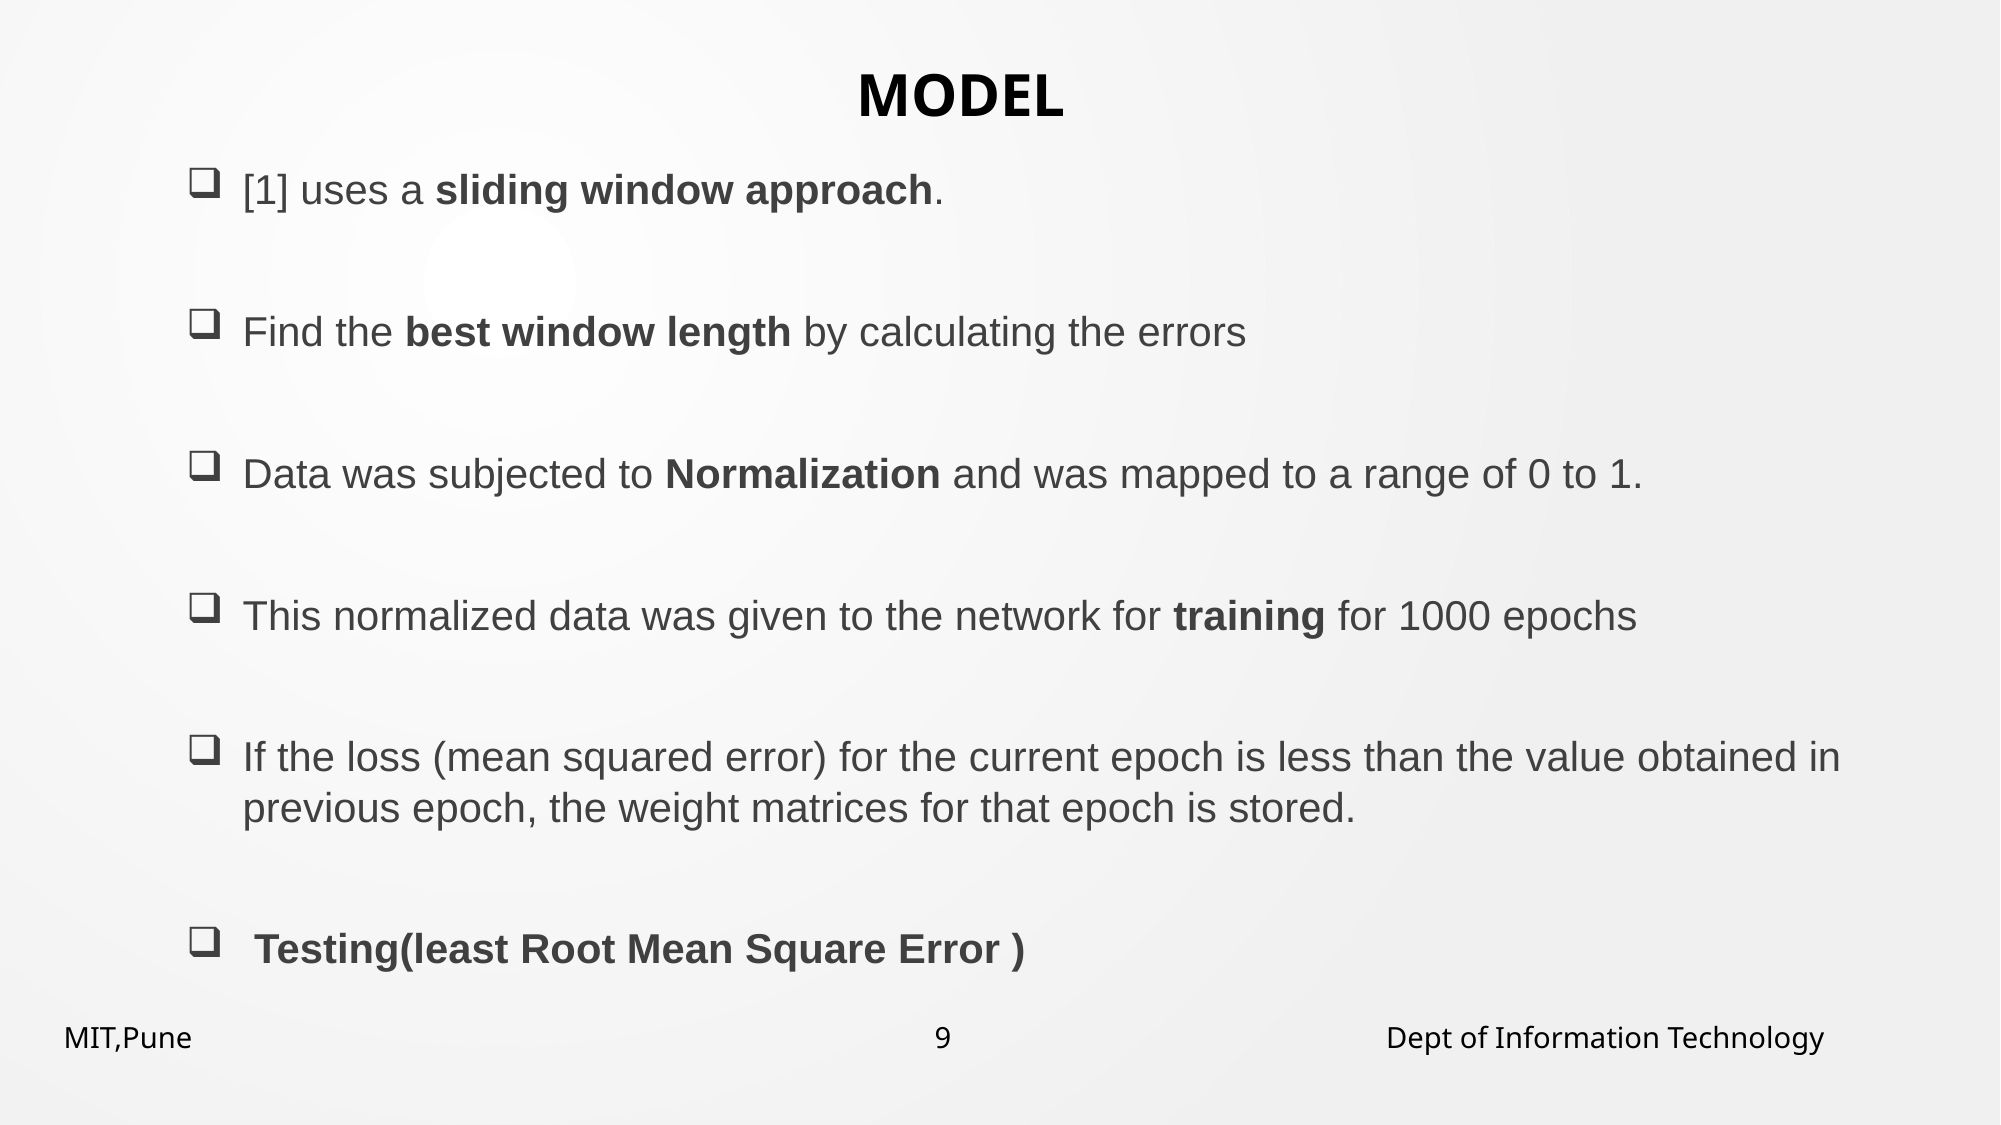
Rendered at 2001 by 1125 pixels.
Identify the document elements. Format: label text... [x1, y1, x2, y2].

footer MIT,Pune 9 Dept of Information Technology [48, 1006, 1946, 1067]
list [1] uses a sliding window approach. Find the best window length by calculating the errors Data was subjected to Normalization and was mapped to a range of 0 to 1. This normalized data was given to the network for training for 1000 epochs If the loss (mean squared error) for the current epoch is less than the value obtained in previous epoch, the weight matrices for that epoch is stored. Testing(least Root Mean Square Error ) [171, 155, 1862, 1006]
text_box MODEL [841, 50, 1146, 136]
